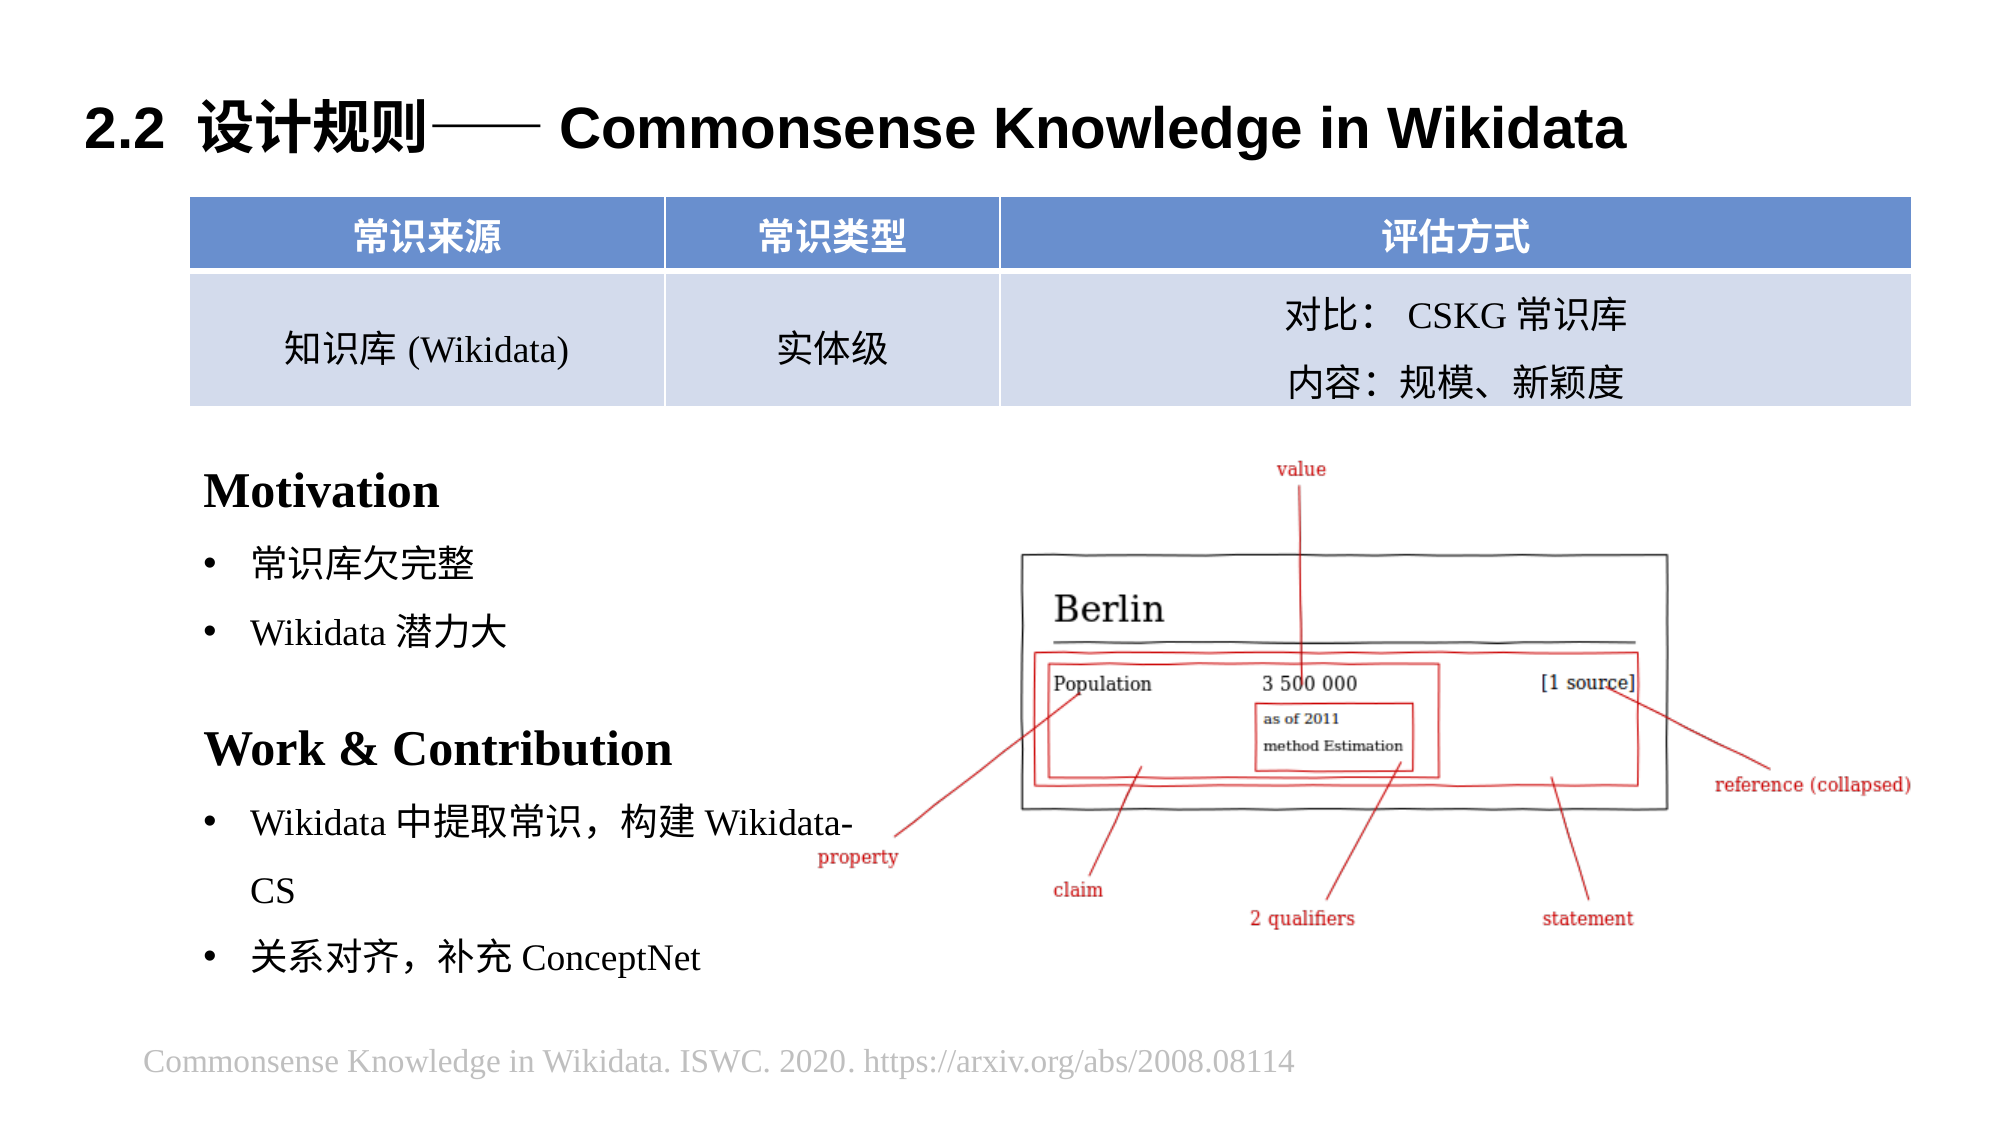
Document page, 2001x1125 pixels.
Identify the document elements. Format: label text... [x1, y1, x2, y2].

title 2.2 设计规则——Commonsense Knowledge in Wikidata [69, 0, 1850, 169]
table_cell 对比：CSKG常识库 内容：规模、新颖度 [1001, 274, 1911, 406]
table_cell 知识库(Wikidata) [190, 274, 664, 406]
text_box Motivation 常识库欠完整 Wikidata潜力大 [188, 420, 657, 677]
table_header 常识类型 [666, 197, 999, 268]
table_cell 实体级 [666, 274, 999, 406]
footer Commonsense Knowledge in Wikidata. ISWC. 2020. https://arxiv.org/abs/2008.08114 [128, 1036, 1662, 1083]
text_box Work & Contribution Wikidata中提取常识，构建Wikidata-CS 关系对齐，补充ConceptNet [188, 677, 788, 936]
picture [788, 428, 1942, 960]
table_header 评估方式 [1001, 197, 1911, 268]
table_header 常识来源 [190, 197, 664, 268]
